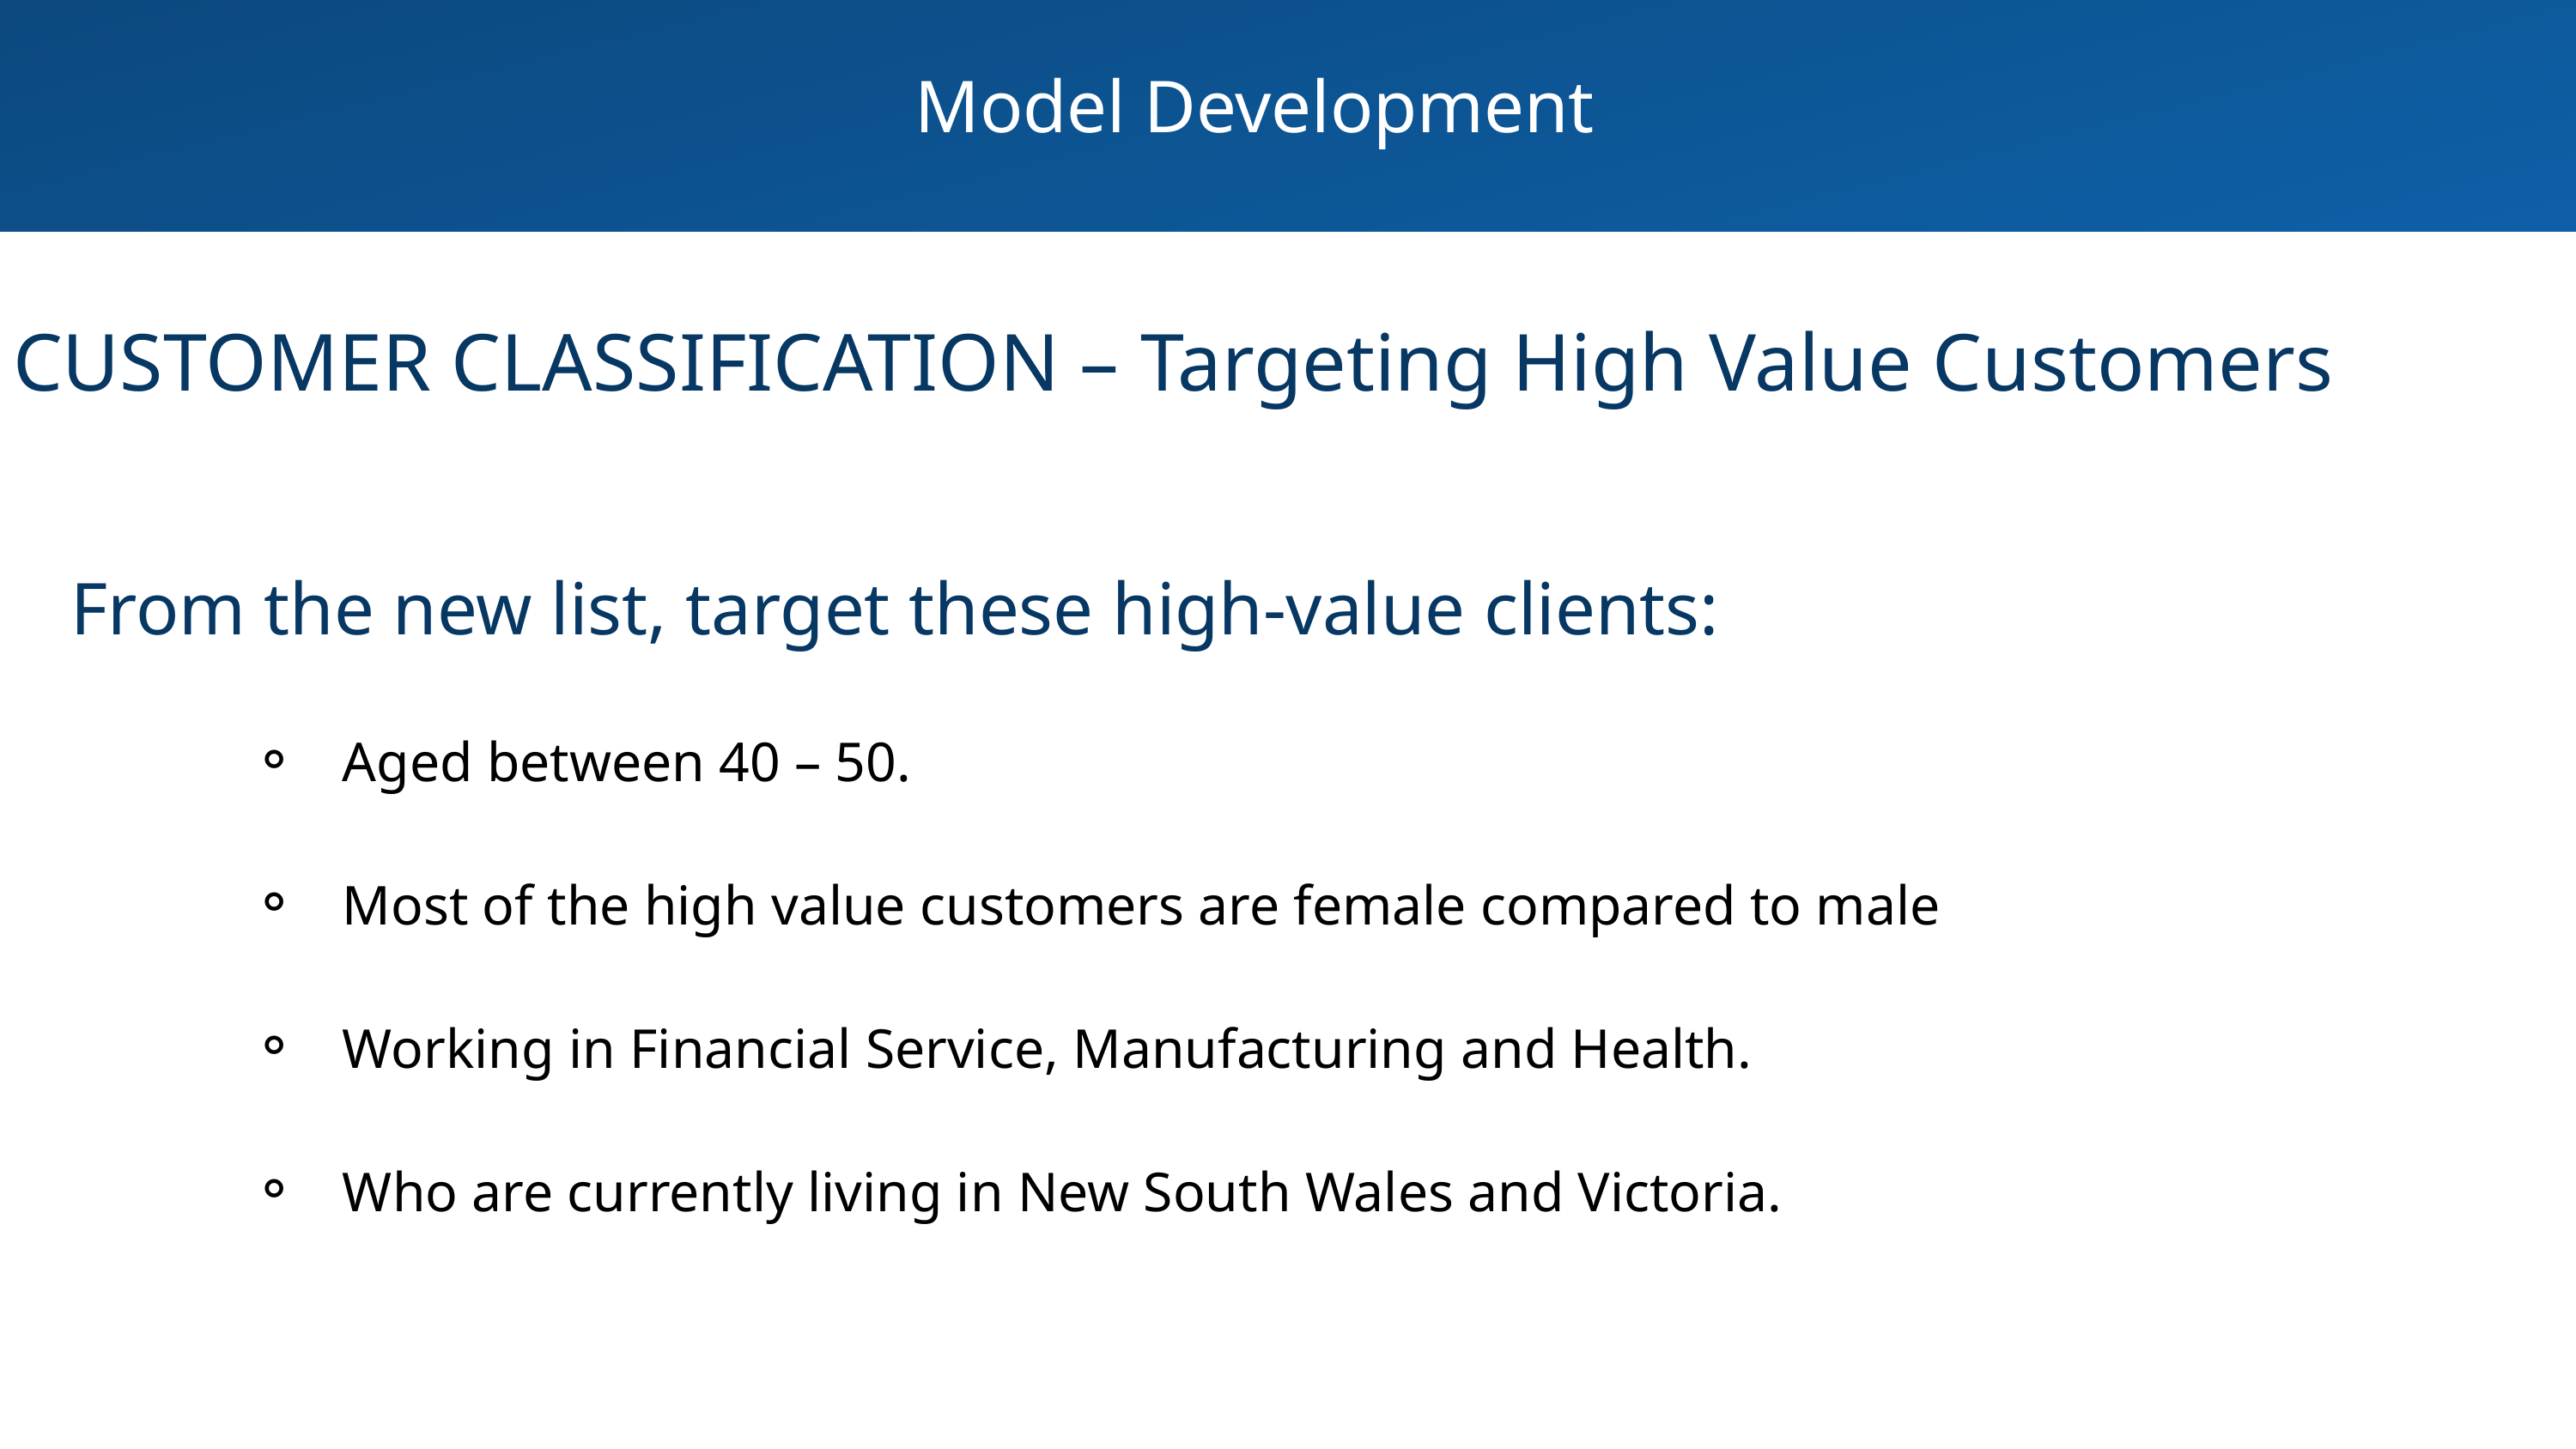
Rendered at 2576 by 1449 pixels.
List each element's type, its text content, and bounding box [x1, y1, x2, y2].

text_box [0, 0, 2576, 232]
text_box CUSTOMER CLASSIFICATION – Targeting High Value Customers [12, 228, 70, 408]
text_box CUSTOMER CLASSIFICATION – Targeting High Value Customers [2555, 228, 2563, 408]
text_box Model Development [70, 60, 2458, 147]
text_box From the new list, target these high-value clients: Aged between 40 – 50. Most of the high value customers are female compared to male Working in Financial Service, Manufacturing and Health. Who are currently living in New South Wales and Victoria. [70, 185, 2555, 1361]
